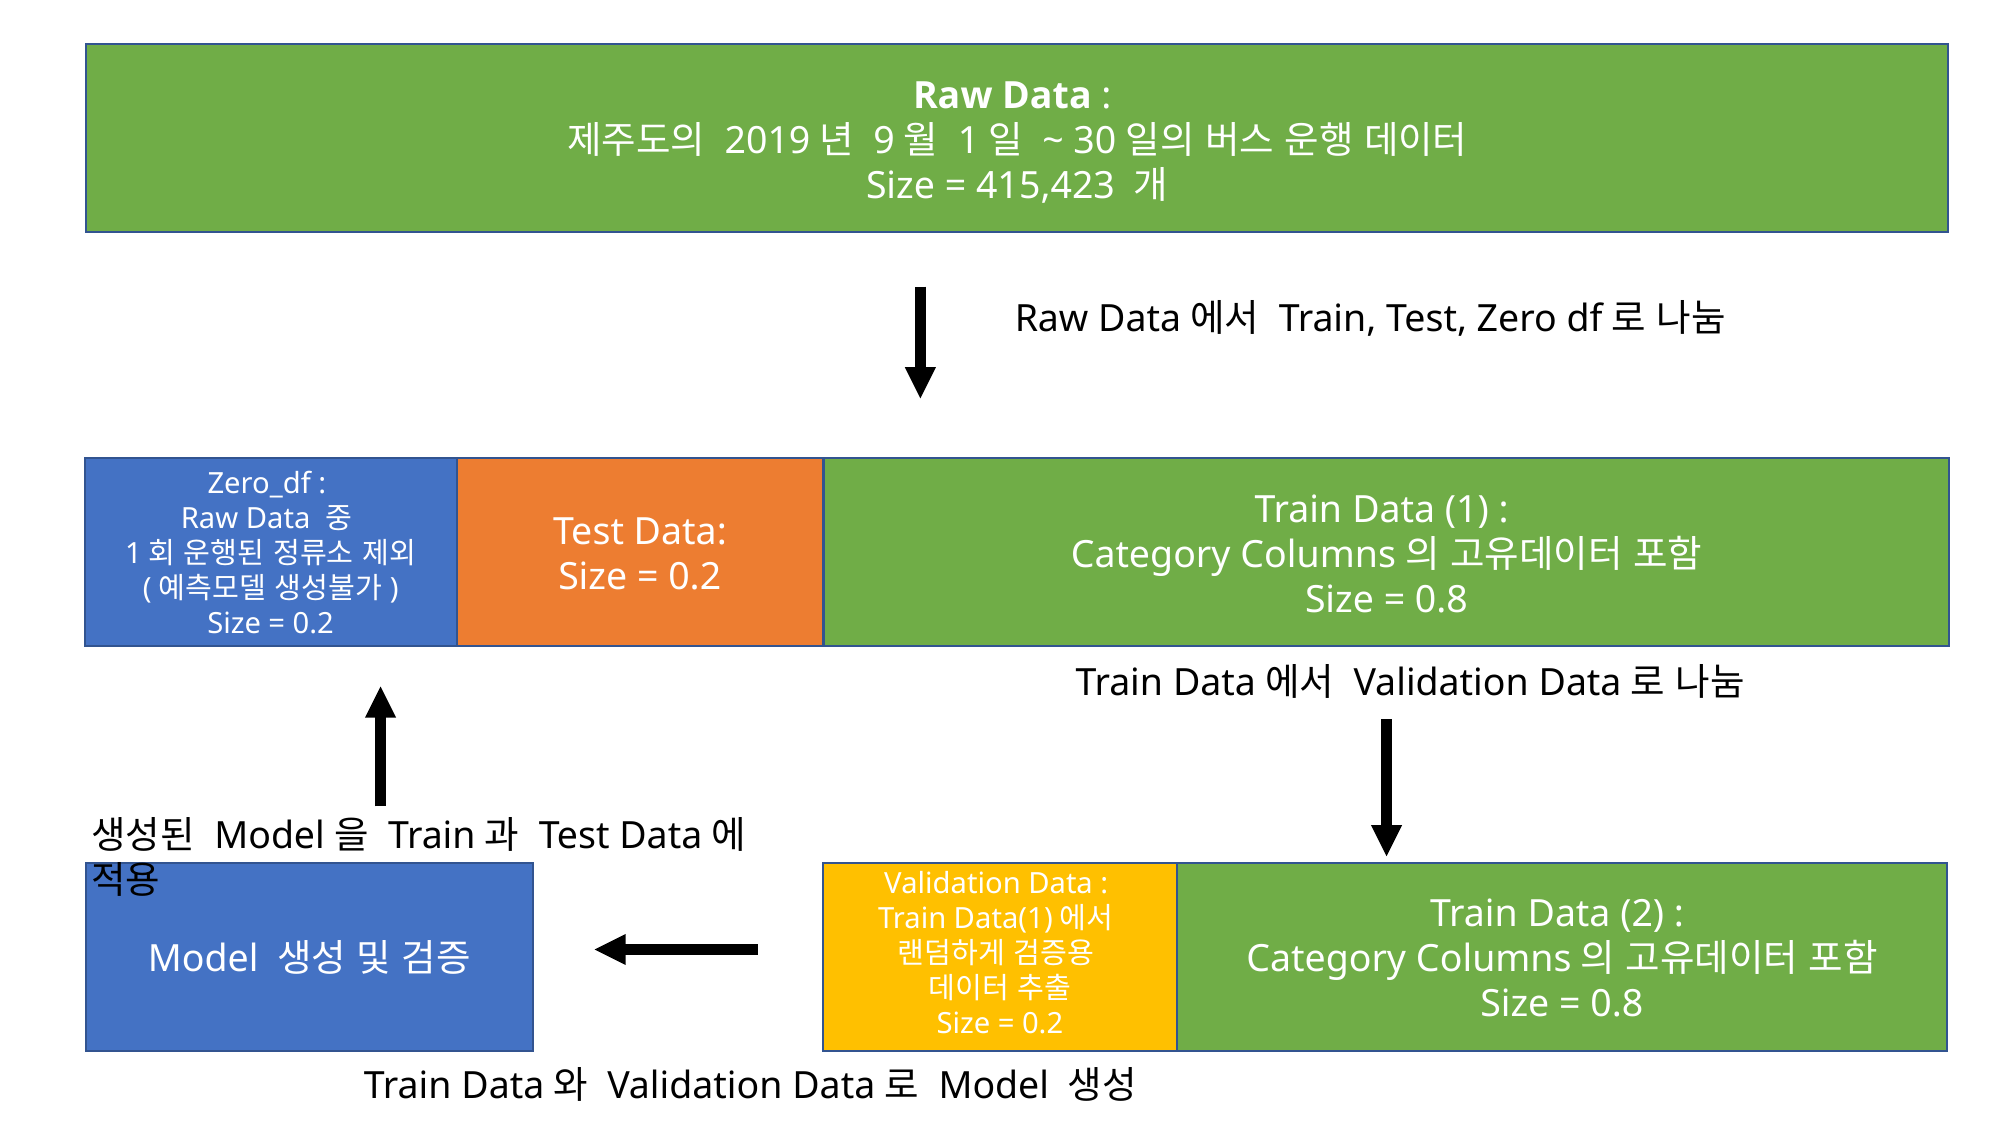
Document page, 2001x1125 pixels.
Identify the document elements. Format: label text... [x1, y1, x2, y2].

text_box Test Data: Size = 0.2 [456, 457, 823, 647]
text_box Train Data (2) : Category Columns의 고유데이터 포함 Size = 0.8 [1178, 862, 1948, 1052]
text_box Train Data와 Validation Data로 Model 생성 [349, 1054, 1167, 1114]
text_box Zero_df : Raw Data 중 1회 운행된 정류소 제외 (예측모델 생성불가) Size = 0.2 [84, 457, 456, 647]
text_box Raw Data에서 Train, Test, Zero df로 나눔 [999, 286, 1788, 347]
text_box Raw Data : 제주도의 2019년 9월 1일 ~ 30일의 버스 운행 데이터 Size = 415,423 개 [85, 43, 1949, 233]
text_box Train Data에서 Validation Data로 나눔 [1060, 650, 1780, 710]
text_box 생성된 Model을 Train과 Test Data에 적용 [76, 804, 832, 909]
text_box Train Data (1) : Category Columns의 고유데이터 포함 Size = 0.8 [823, 457, 1950, 647]
text_box Validation Data : Train Data(1)에서 랜덤하게 검증용 데이터 추출 Size = 0.2 [822, 862, 1178, 1052]
text_box Model 생성 및 검증 [85, 909, 534, 1052]
